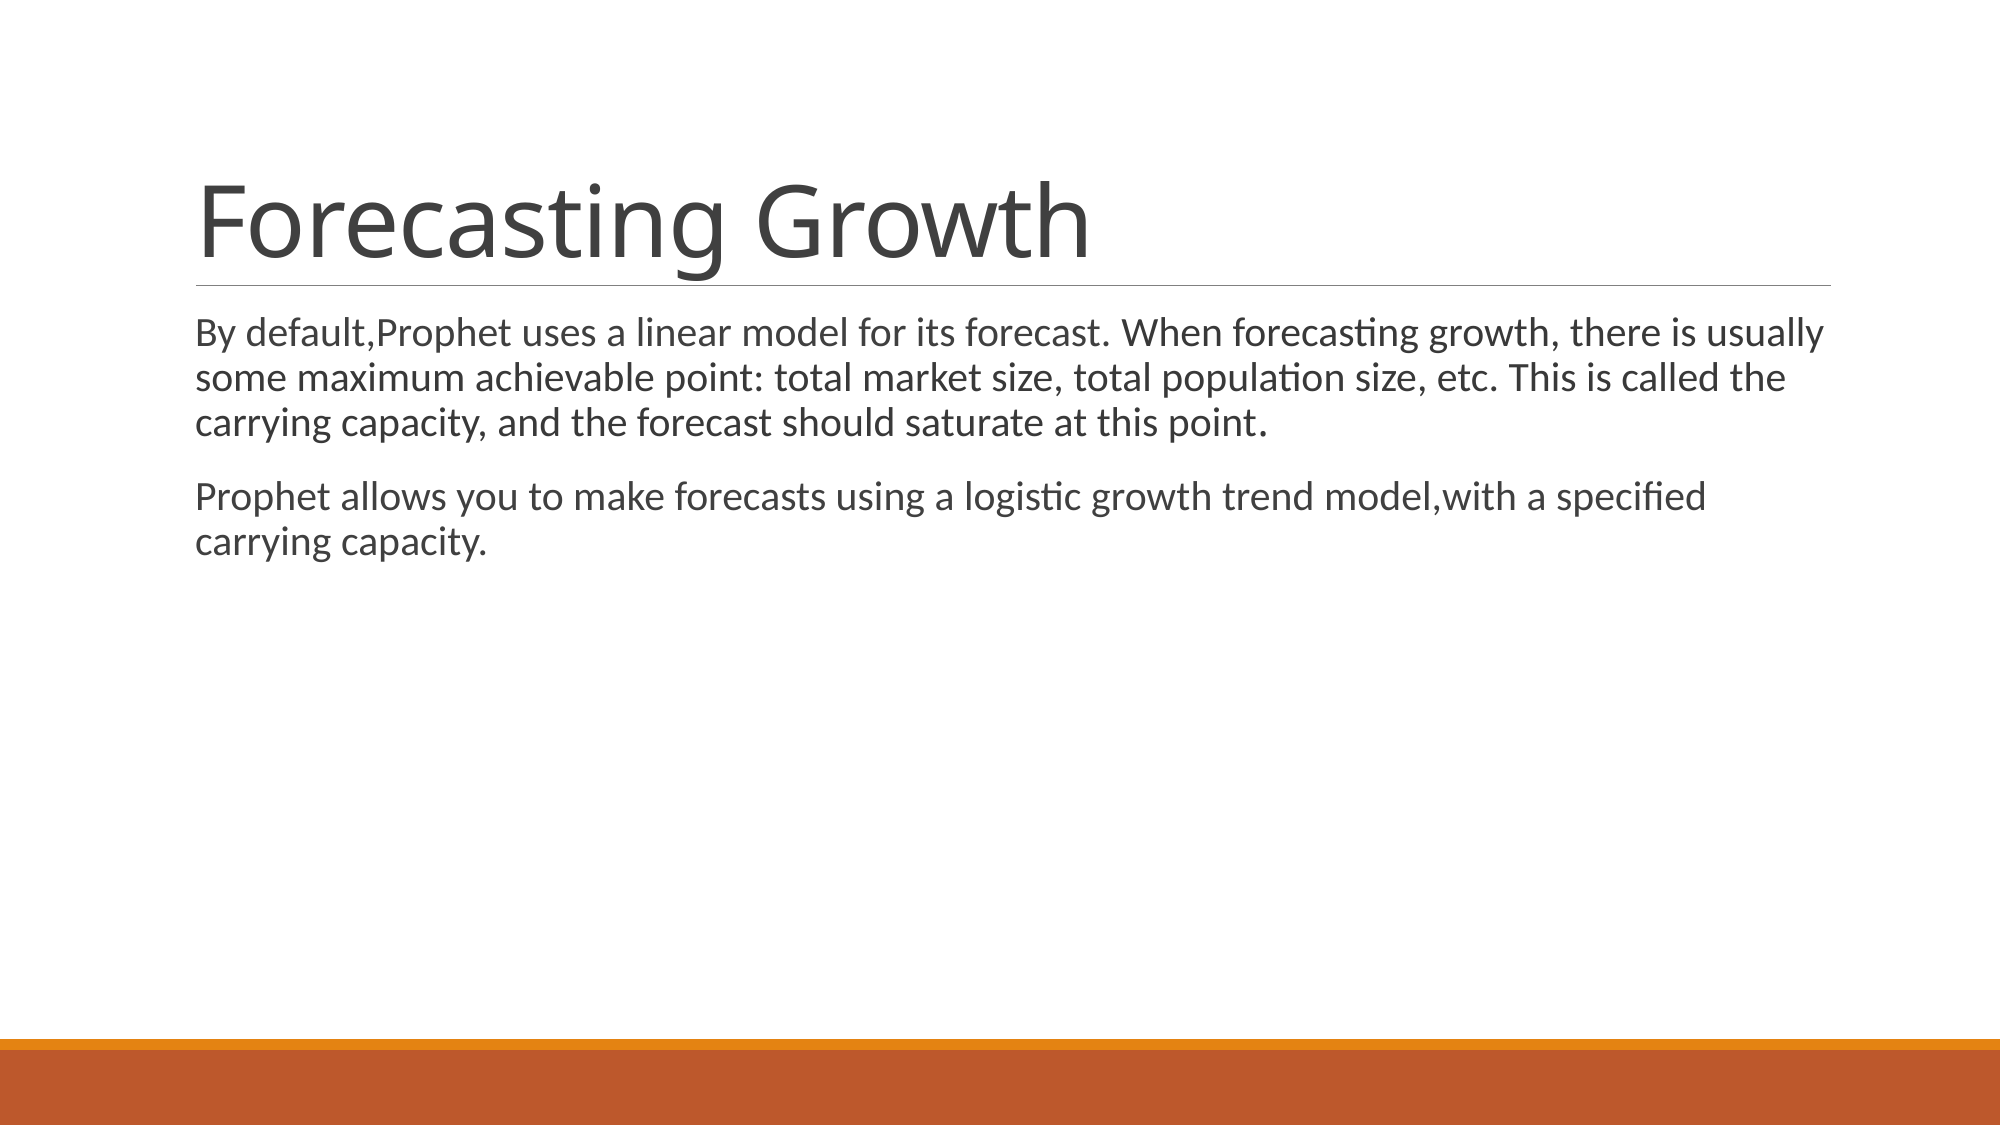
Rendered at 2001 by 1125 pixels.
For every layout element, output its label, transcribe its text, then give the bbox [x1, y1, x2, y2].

title Forecasting Growth [180, 47, 1830, 285]
list By default,Prophet uses a linear model for its forecast. When forecasting growth, there is usually some maximum achievable point: total market size, total population size, etc. This is called the carrying capacity, and the forecast should saturate at this point. Prophet allows you to make forecasts using a logistic growth trend model,with a specified carrying capacity. [180, 302, 1830, 963]
